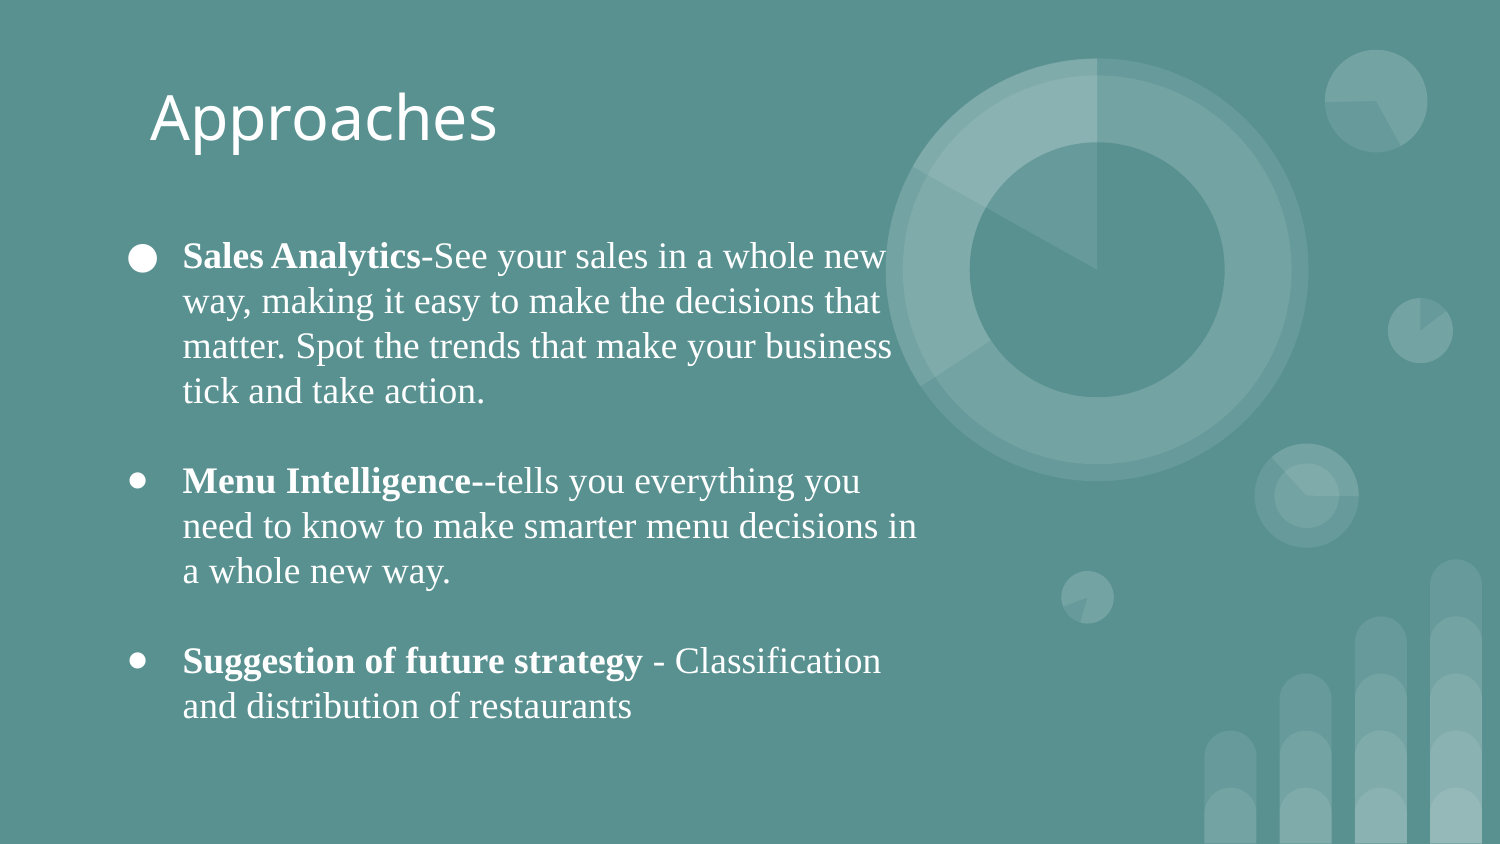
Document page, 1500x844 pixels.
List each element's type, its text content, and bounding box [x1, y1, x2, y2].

title Approaches [135, 58, 834, 173]
subtitle Sales Analytics-See your sales in a whole new way, making it easy to make the decisions that matter. Spot the trends that make your business tick and take action. Menu Intelligence--tells you everything you need to know to make smarter menu decisions in a whole new way. Suggestion of future strategy - Classification and distribution of restaurants [92, 216, 954, 721]
